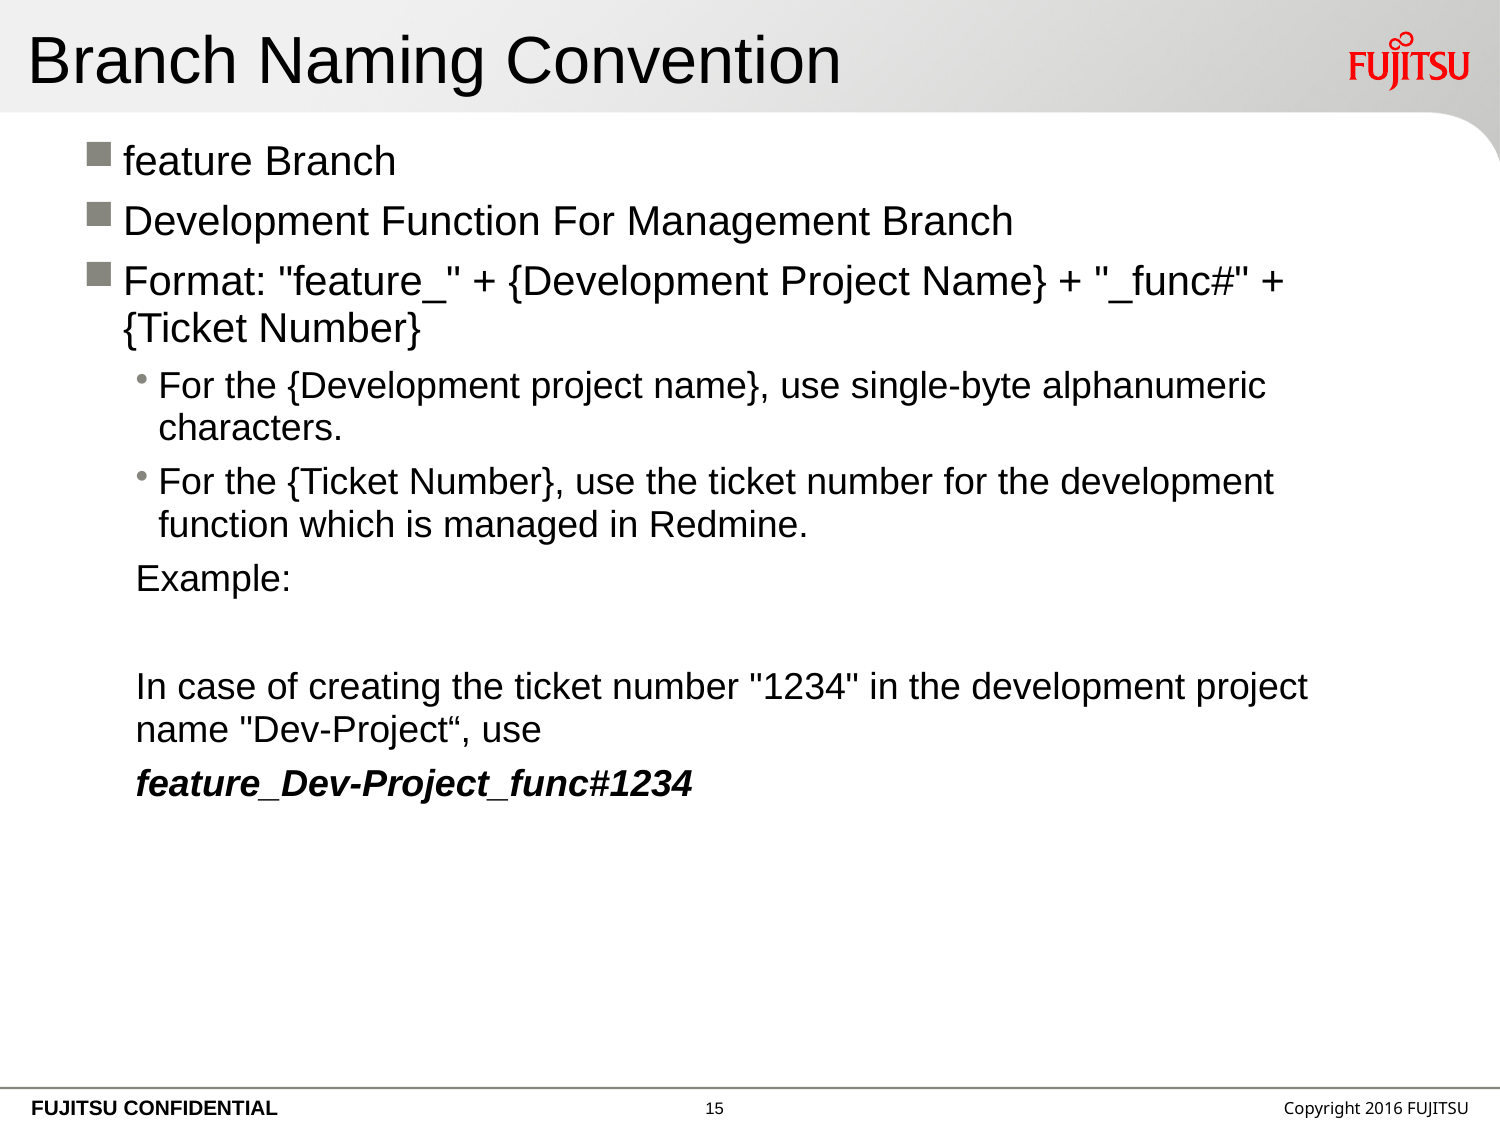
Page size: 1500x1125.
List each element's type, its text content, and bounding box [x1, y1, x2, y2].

footer Copyright 2016 FUJITSU [809, 1091, 1470, 1125]
picture [0, 0, 1500, 176]
slide_number 14 [705, 1091, 794, 1125]
list feature Branch Development Function For Management Branch Format: "feature_" + {Development Project Name} + "_func#" + {Ticket Number} For the {Development project name}, use single-byte alphanumeric characters. For the {Ticket Number}, use the ticket number for the development function which is managed in Redmine. Example: In case of creating the ticket number "1234" in the development project name "Dev-Project“, use feature_Dev-Project_func#1234 [27, 137, 1400, 1067]
title Branch Naming Convention [27, 0, 1317, 114]
